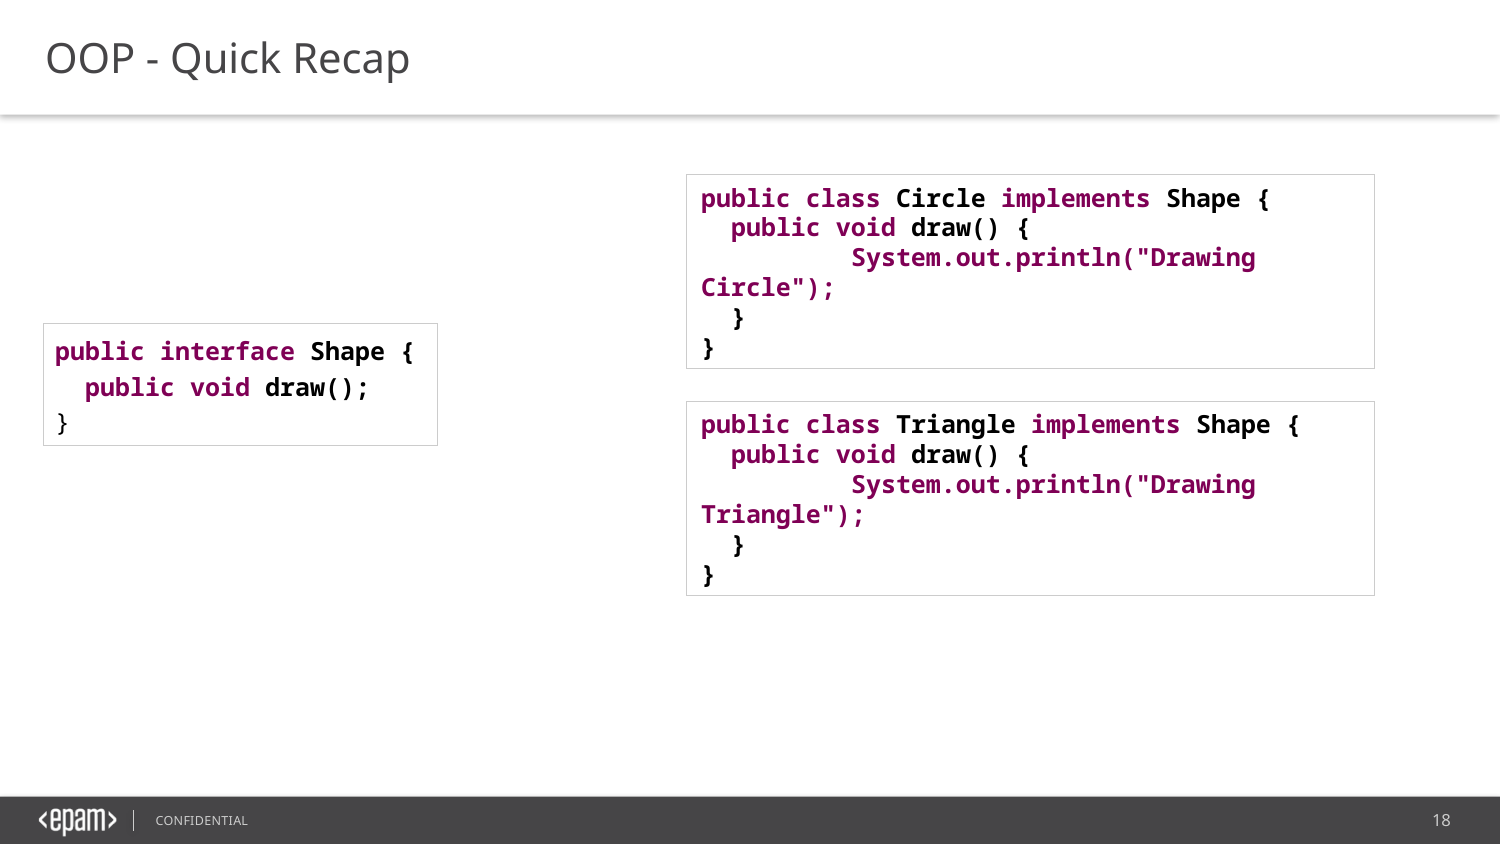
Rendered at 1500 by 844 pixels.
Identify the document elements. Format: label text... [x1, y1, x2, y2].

list OOP - Quick Recap [0, 0, 1500, 115]
picture [38, 808, 117, 837]
text_box public class Triangle implements Shape { public void draw() { System.out.println("Drawing Triangle"); } } [686, 401, 1375, 596]
text_box public class Circle implements Shape { public void draw() { System.out.println("Drawing Circle"); } } [686, 174, 1375, 369]
list public interface Shape { public void draw(); } [43, 323, 438, 446]
